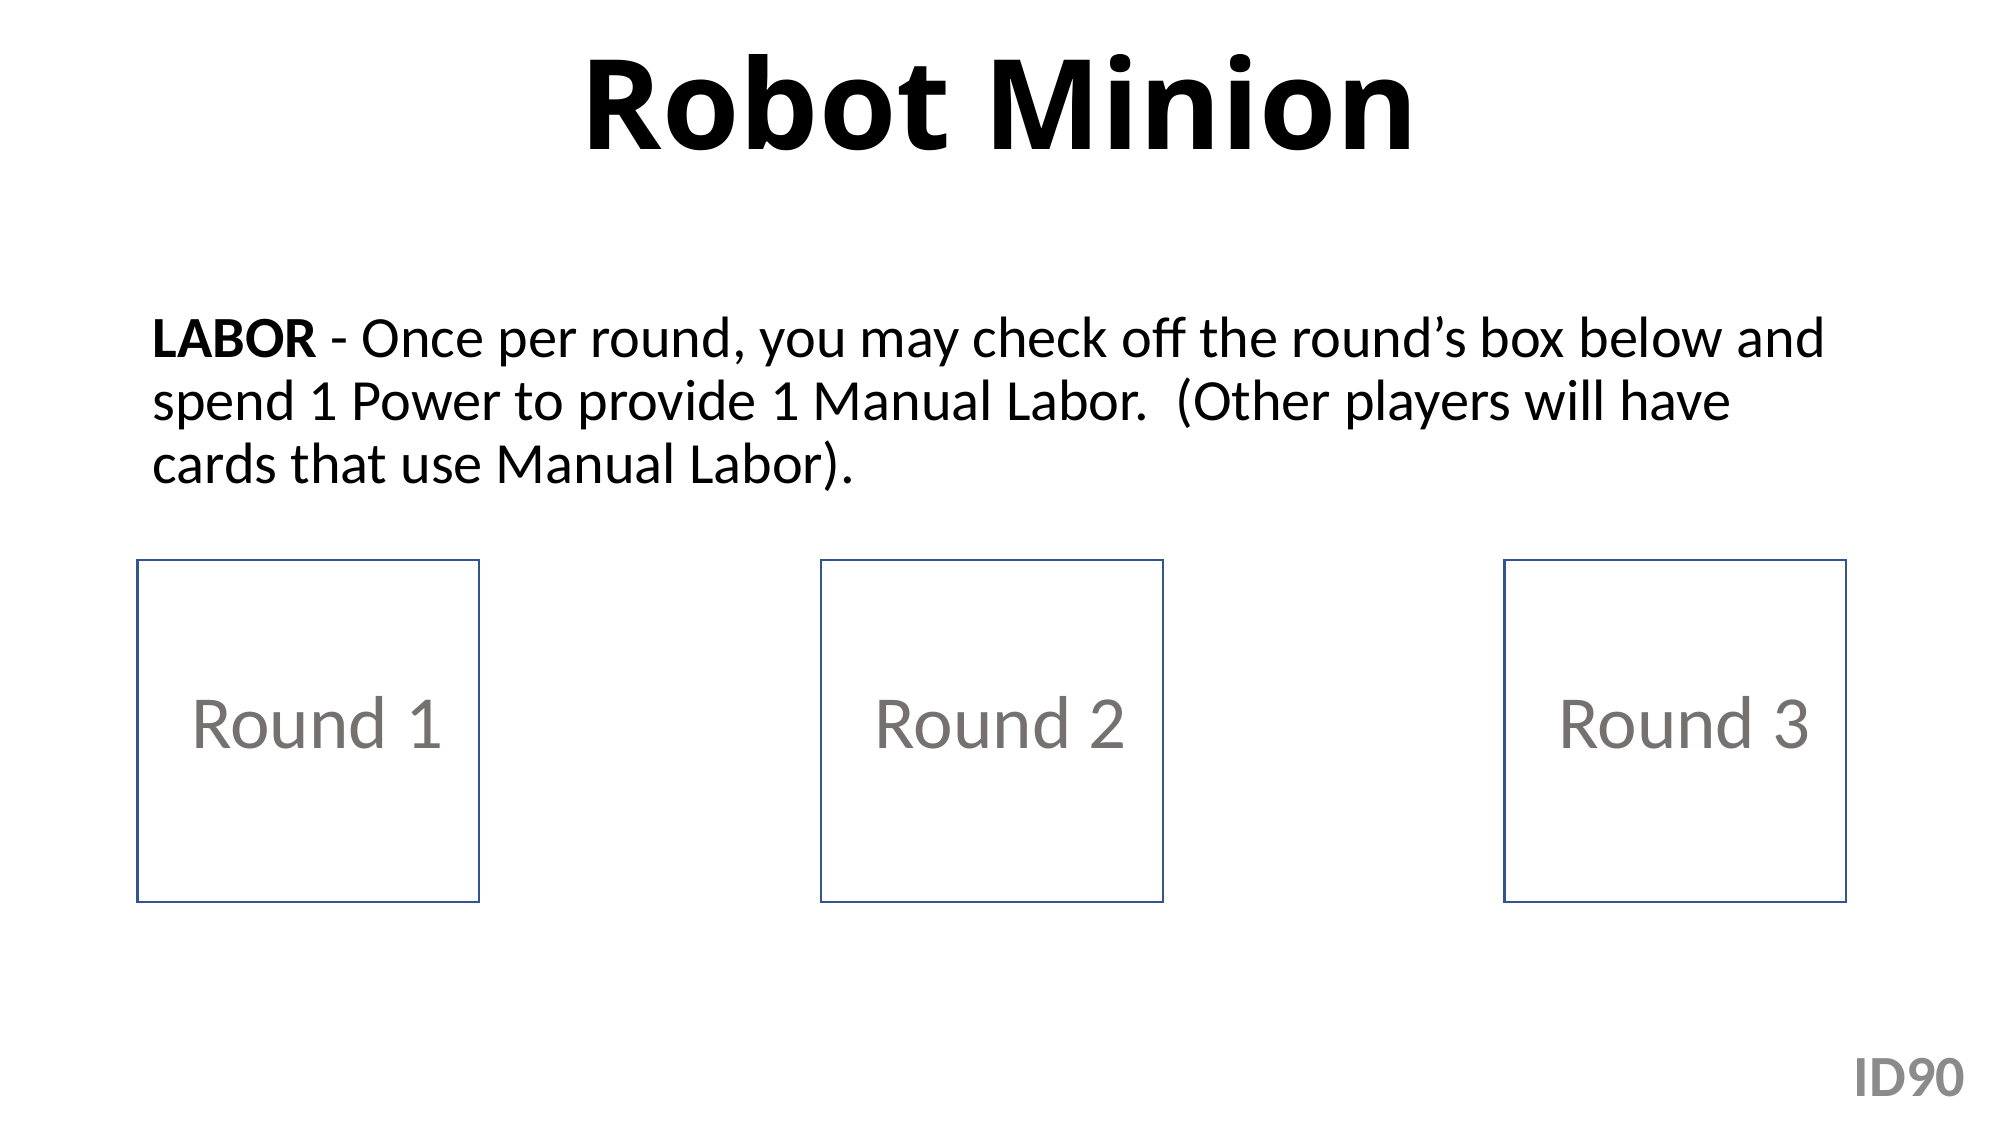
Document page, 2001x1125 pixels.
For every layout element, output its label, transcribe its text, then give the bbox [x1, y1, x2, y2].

list LABOR - Once per round, you may check off the round’s box below and spend 1 Power to provide 1 Manual Labor. (Other players will have cards that use Manual Labor). [137, 299, 1863, 531]
text_box [1503, 559, 1847, 903]
text_box [136, 559, 480, 903]
text_box [820, 559, 1164, 903]
title Robot Minion [137, 0, 1863, 218]
slide_number 90 [1530, 1042, 1981, 1103]
text_box Round 2 [860, 666, 1163, 771]
text_box Round 3 [1543, 666, 1847, 771]
text_box Round 1 [176, 666, 480, 771]
